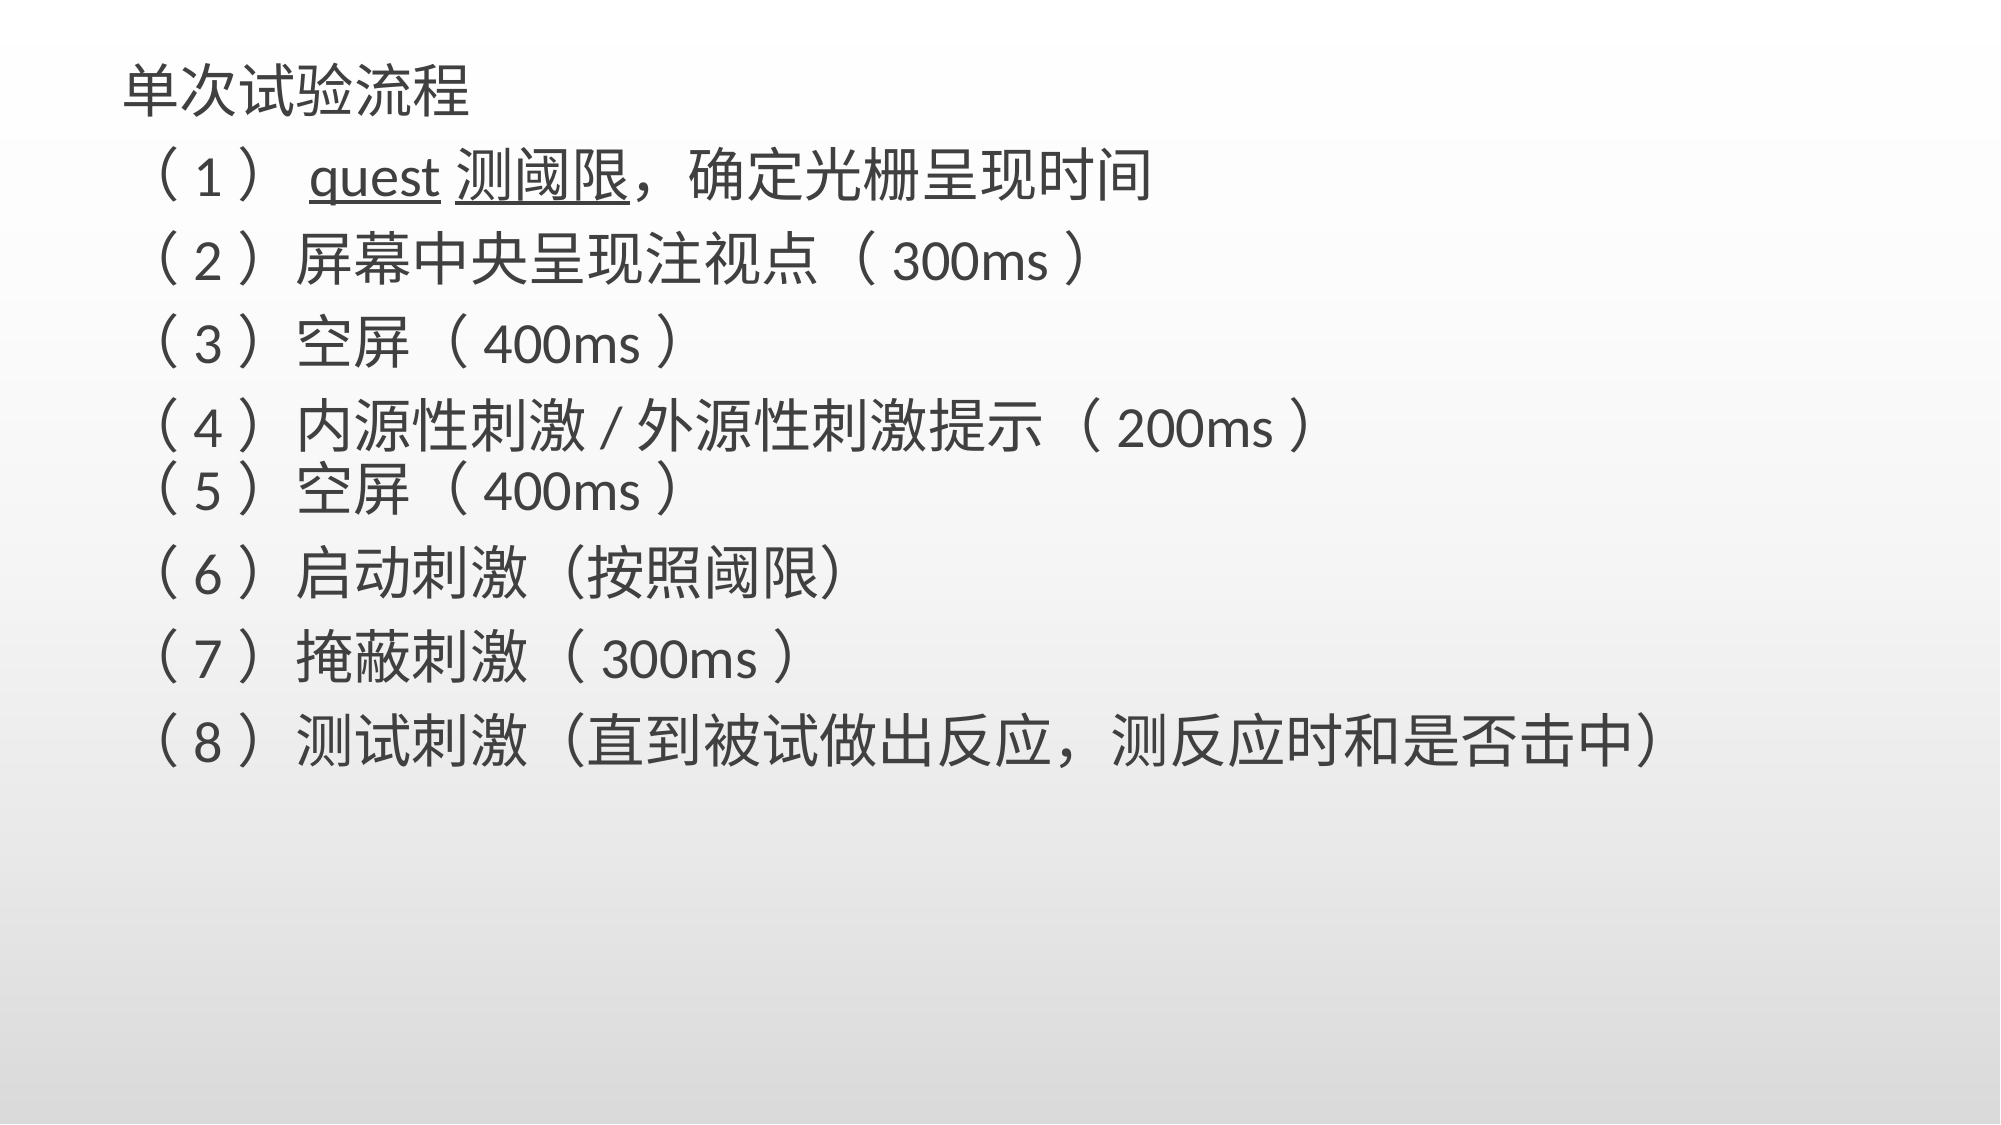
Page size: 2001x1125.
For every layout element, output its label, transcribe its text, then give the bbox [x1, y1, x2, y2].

list 单次试验流程 （1）quest测阈限，确定光栅呈现时间 （2）屏幕中央呈现注视点（300ms） （3）空屏（400ms） （4）内源性刺激/外源性刺激提示（200ms） （5）空屏（400ms） （6）启动刺激（按照阈限） （7）掩蔽刺激（300ms） （8）测试刺激（直到被试做出反应，测反应时和是否击中） [106, 54, 1832, 1014]
picture [0, 0, 2001, 1125]
